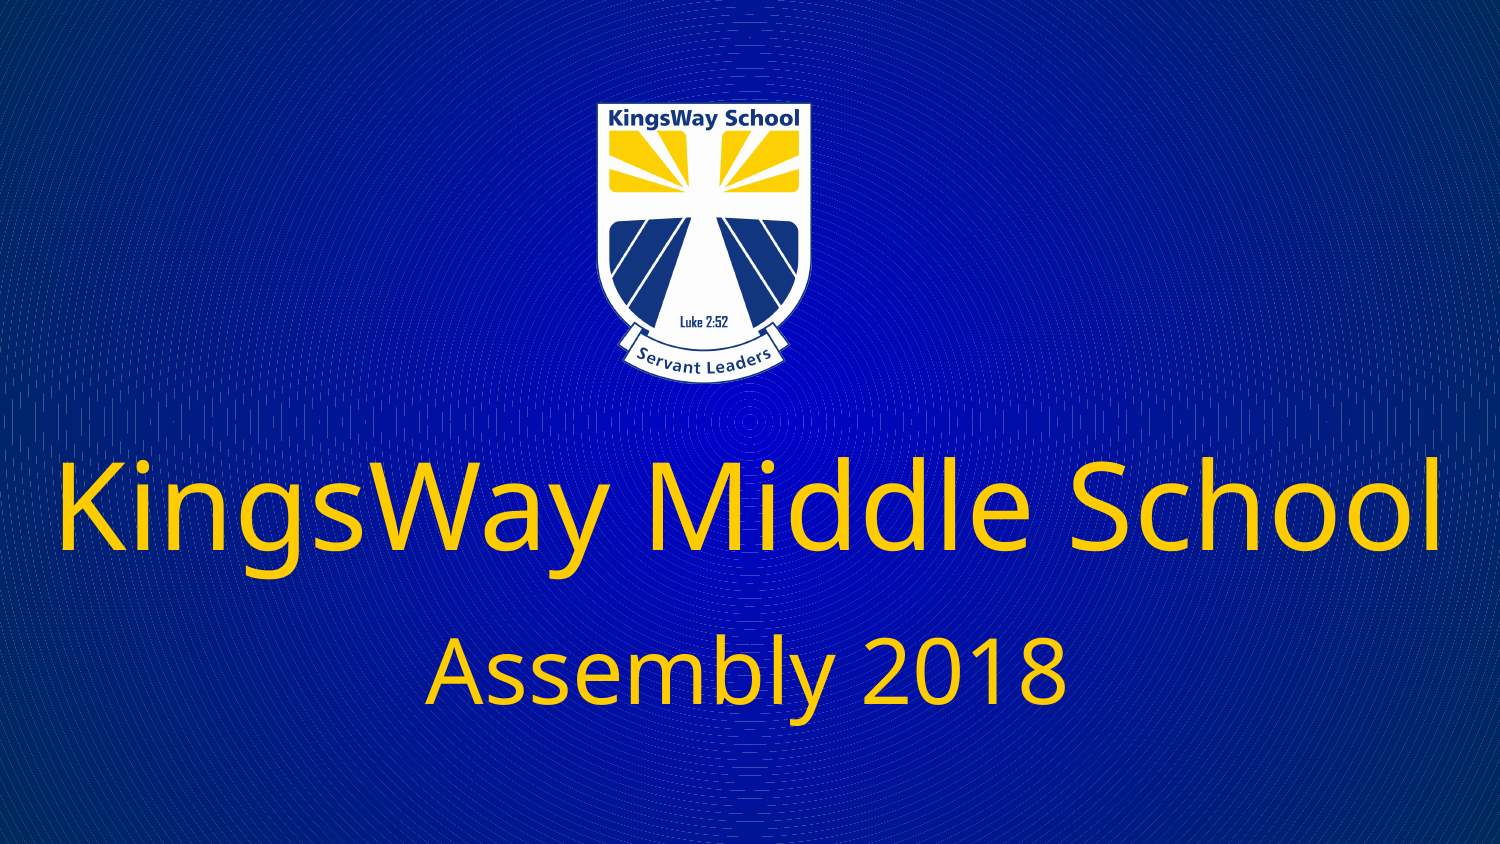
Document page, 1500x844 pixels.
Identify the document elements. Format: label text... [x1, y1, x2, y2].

title KingsWay Middle School [0, 404, 1500, 600]
picture [596, 102, 813, 384]
subtitle Assembly 2018 [223, 604, 1274, 844]
